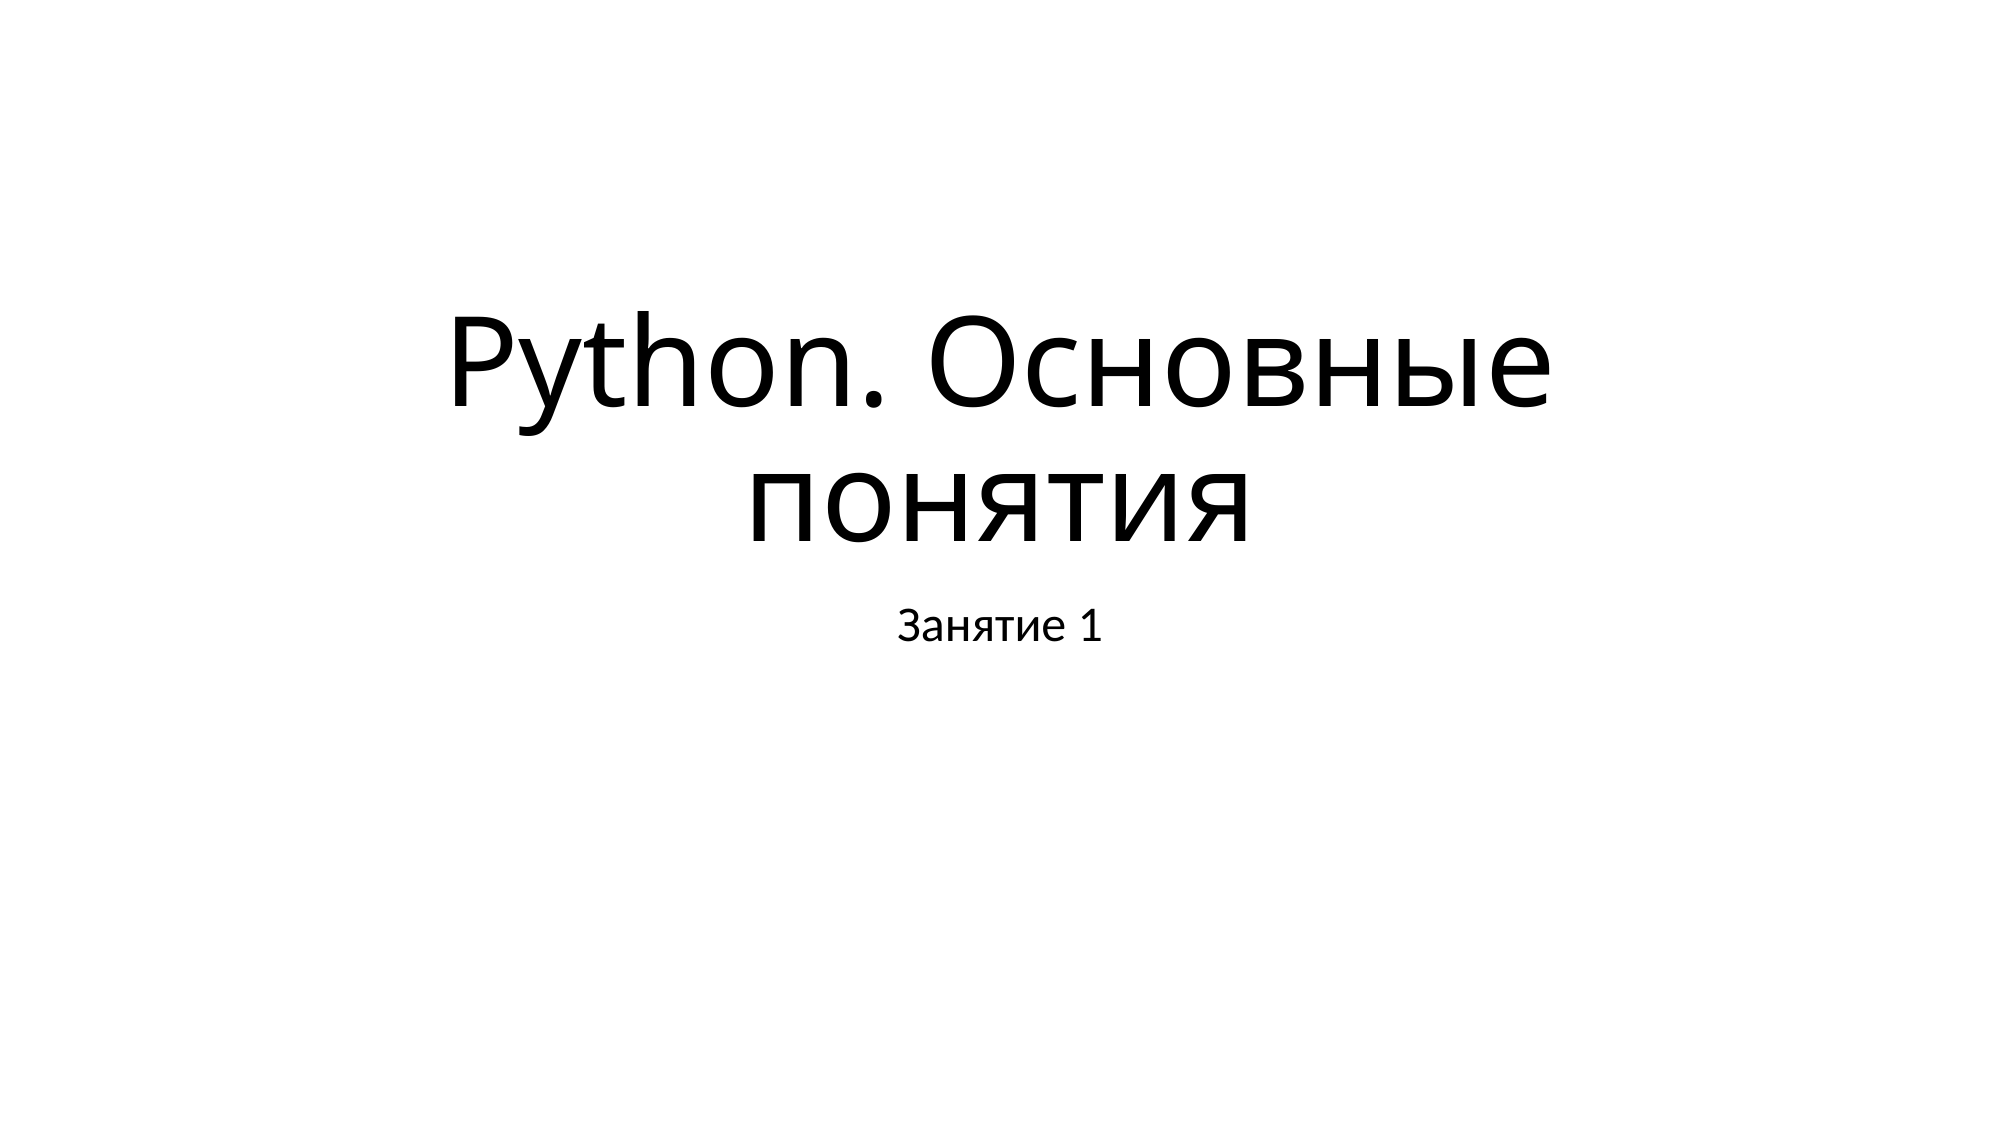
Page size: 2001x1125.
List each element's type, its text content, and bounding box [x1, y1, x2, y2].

subtitle Занятие 1 [249, 590, 1750, 863]
title Python. Основные понятия [249, 184, 1750, 576]
